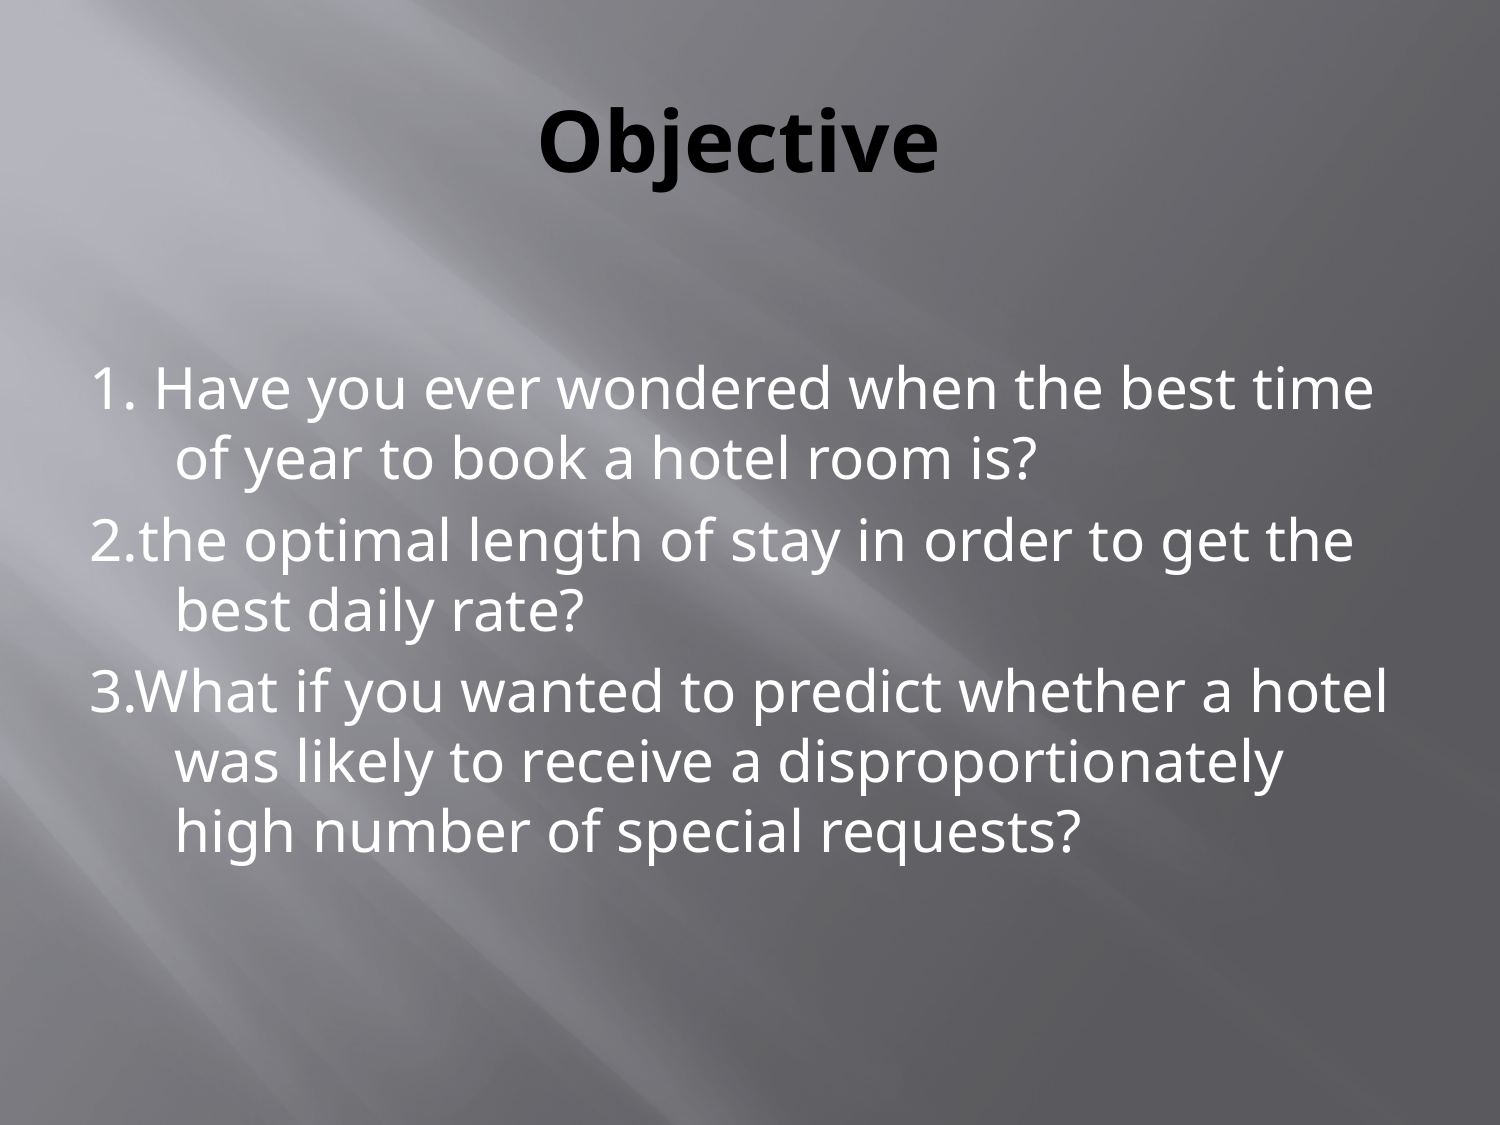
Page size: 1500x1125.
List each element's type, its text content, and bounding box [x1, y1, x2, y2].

list 1. Have you ever wondered when the best time of year to book a hotel room is? 2.the optimal length of stay in order to get the best daily rate? 3.What if you wanted to predict whether a hotel was likely to receive a disproportionately high number of special requests? [75, 262, 1425, 1035]
title Objective [75, 45, 1425, 233]
